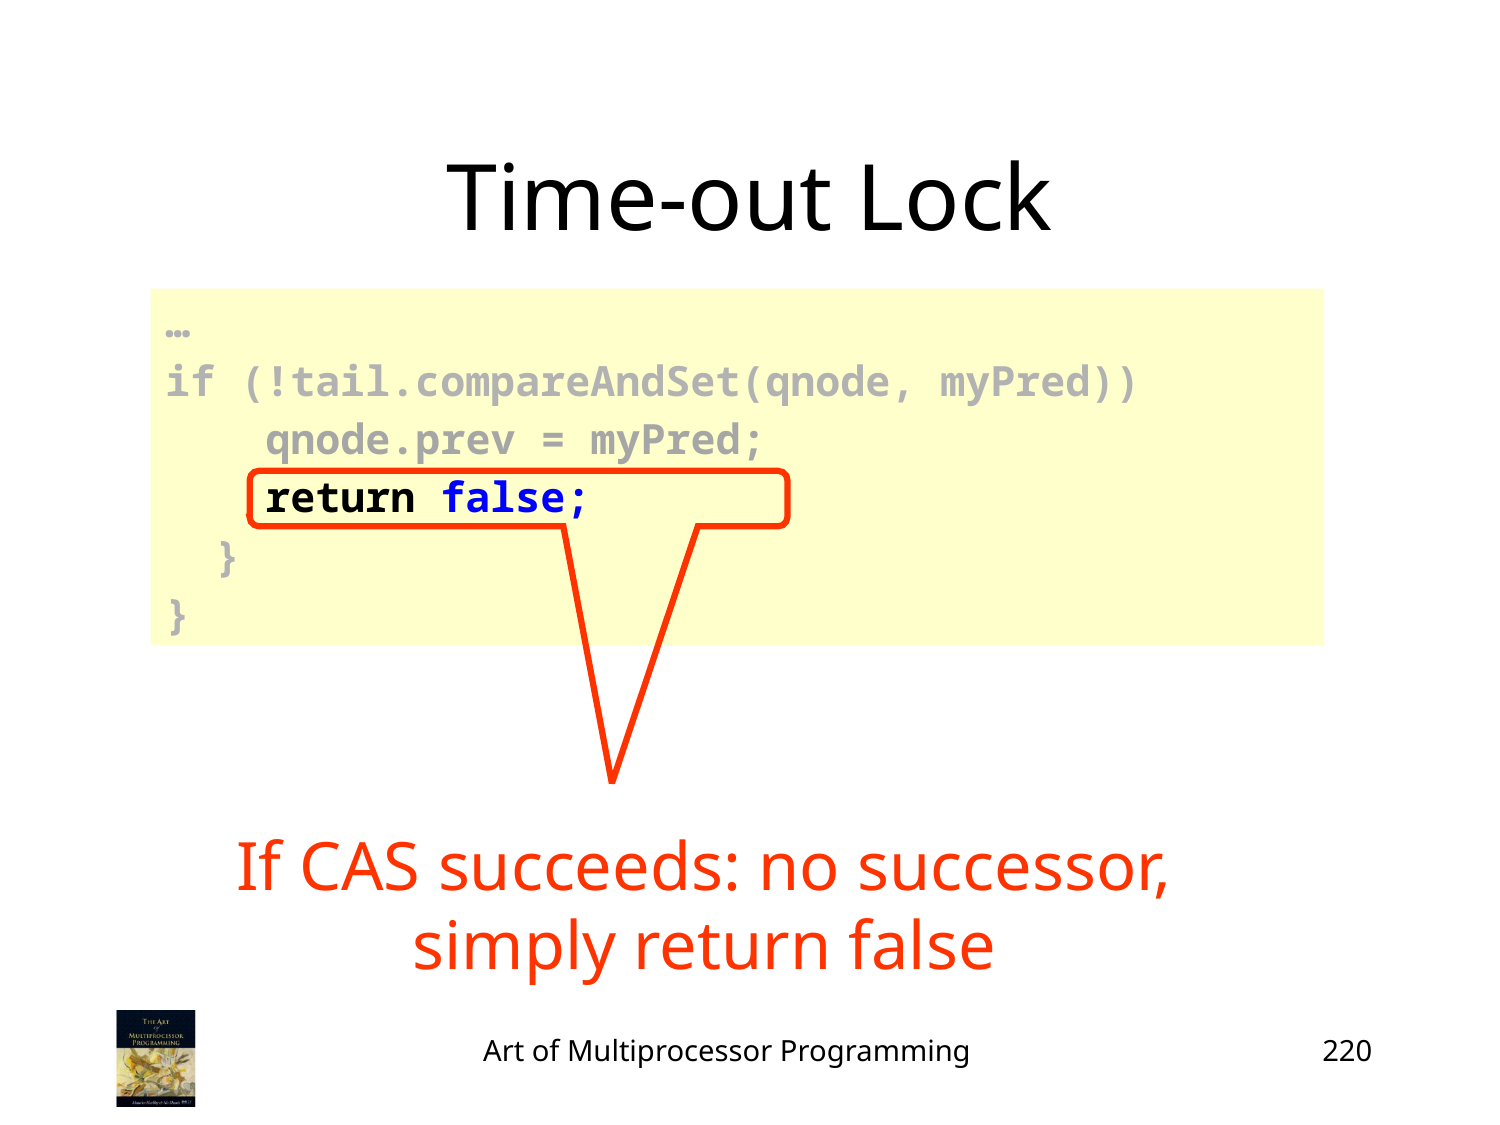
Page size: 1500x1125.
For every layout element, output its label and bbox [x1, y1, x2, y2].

text_box [197, 816, 1212, 991]
slide_number [1074, 1024, 1388, 1101]
title [112, 99, 1388, 288]
text_box [150, 288, 1325, 784]
footer [433, 1024, 1022, 1101]
picture [107, 1010, 204, 1107]
